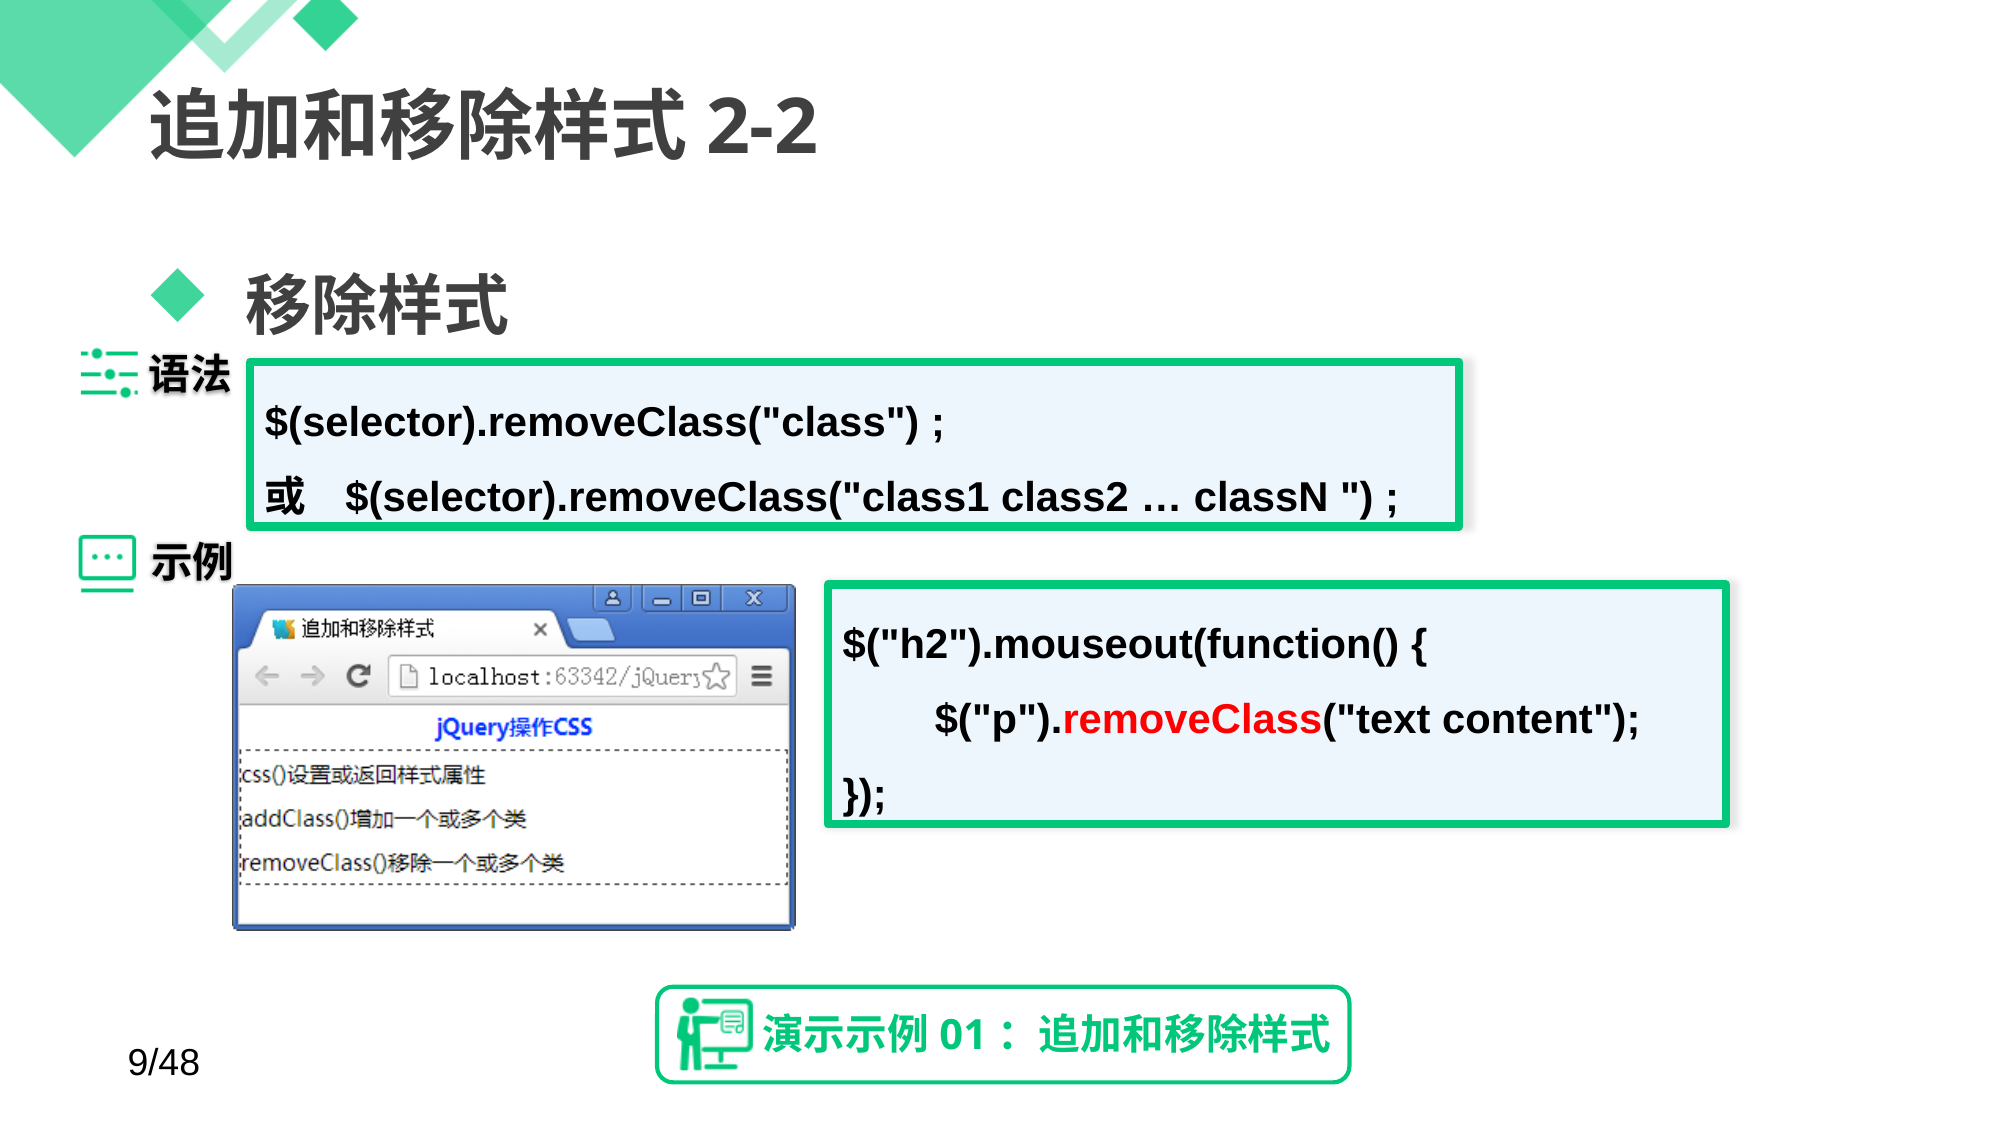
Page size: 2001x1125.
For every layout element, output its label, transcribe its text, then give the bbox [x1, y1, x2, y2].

picture [0, 0, 2000, 1125]
list 移除样式 [126, 214, 1880, 1006]
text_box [73, 528, 251, 597]
text_box 语法 [144, 340, 248, 406]
text_box $(selector).removeClass("class") ; 或 $(selector).removeClass("class1 class2 … classN ") ; [250, 361, 1459, 527]
text_box $("h2").mouseout(function() { $("p").removeClass("text content"); }); [828, 584, 1726, 825]
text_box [656, 986, 1350, 1083]
title 追加和移除样式2-2 [129, 45, 1692, 201]
